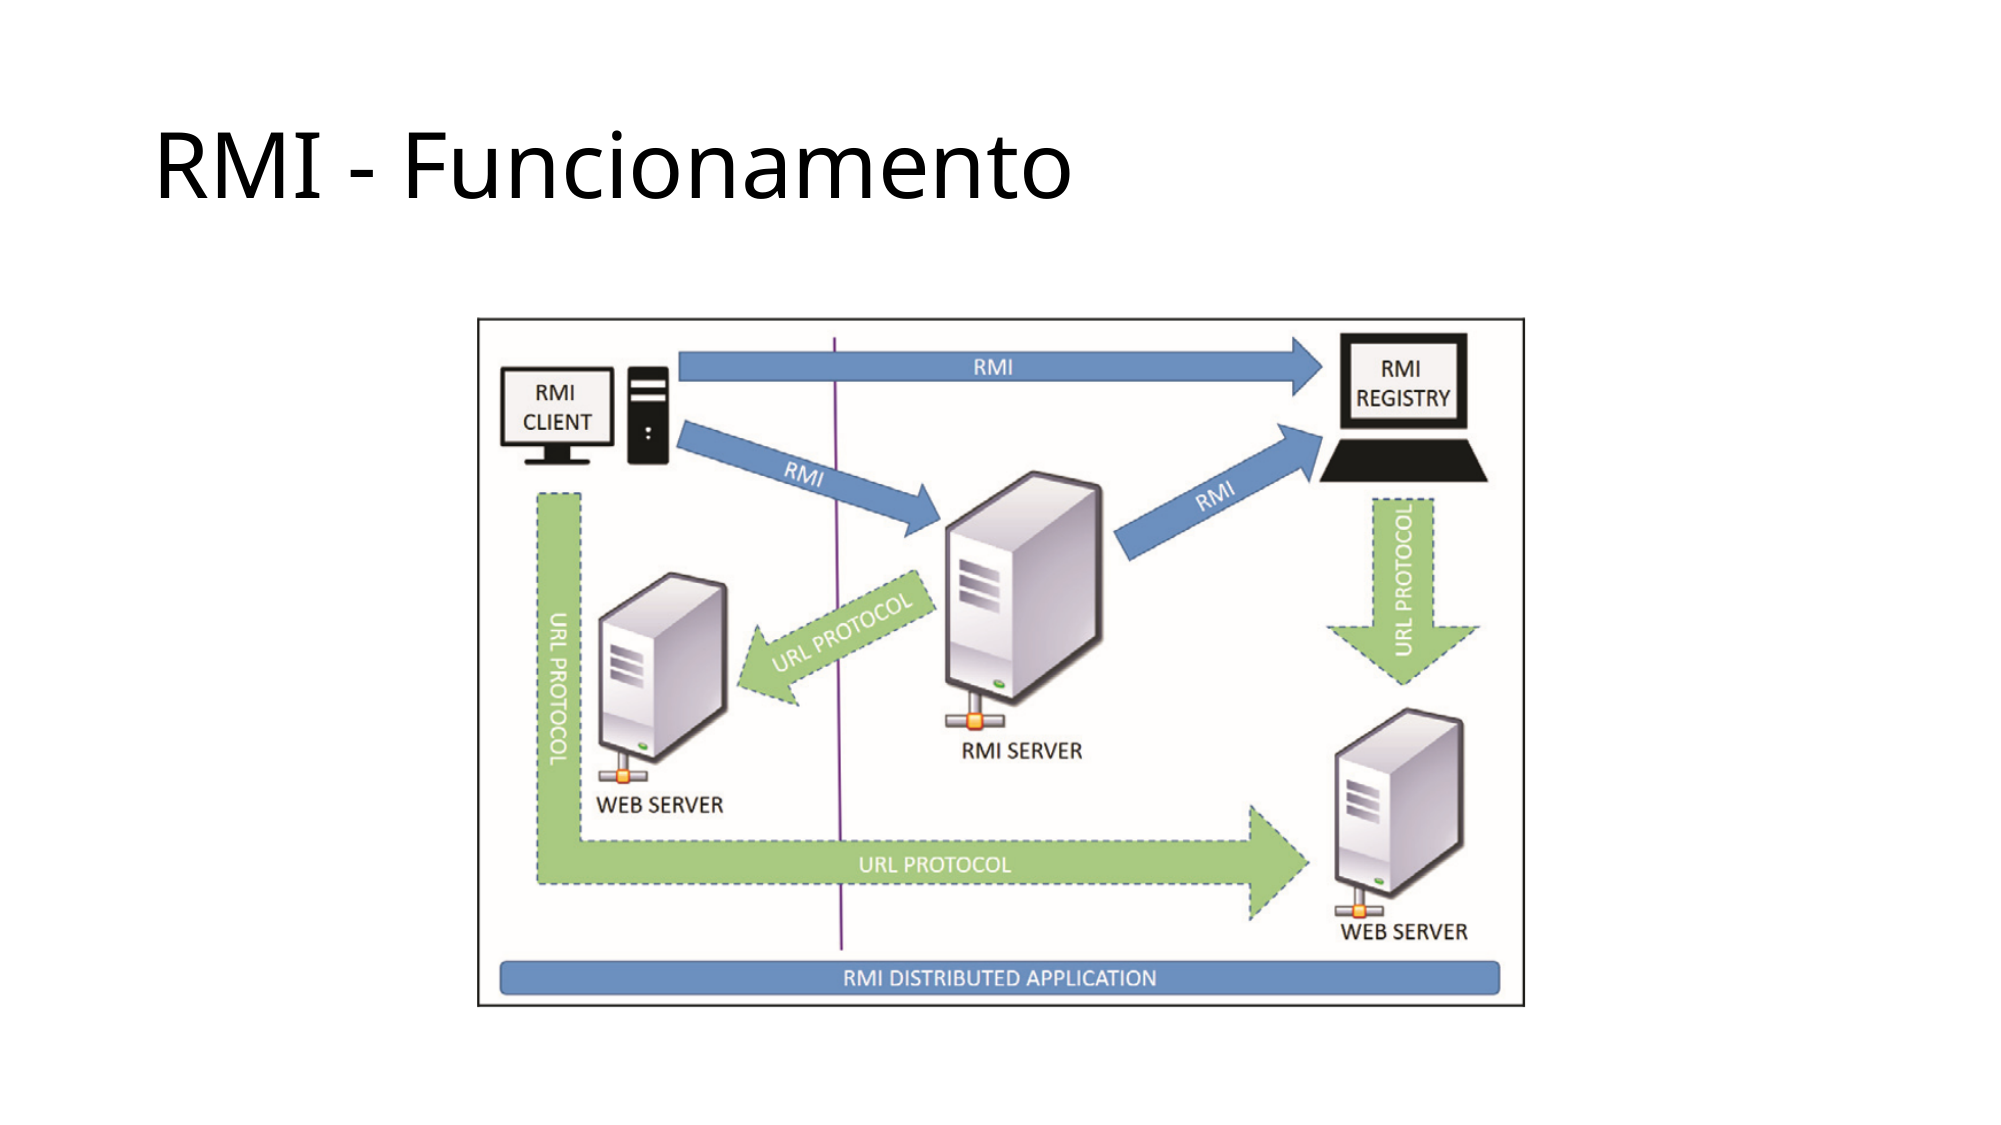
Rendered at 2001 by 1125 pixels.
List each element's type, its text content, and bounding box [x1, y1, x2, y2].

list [467, 299, 1532, 1014]
title RMI - Funcionamento [137, 59, 1863, 278]
